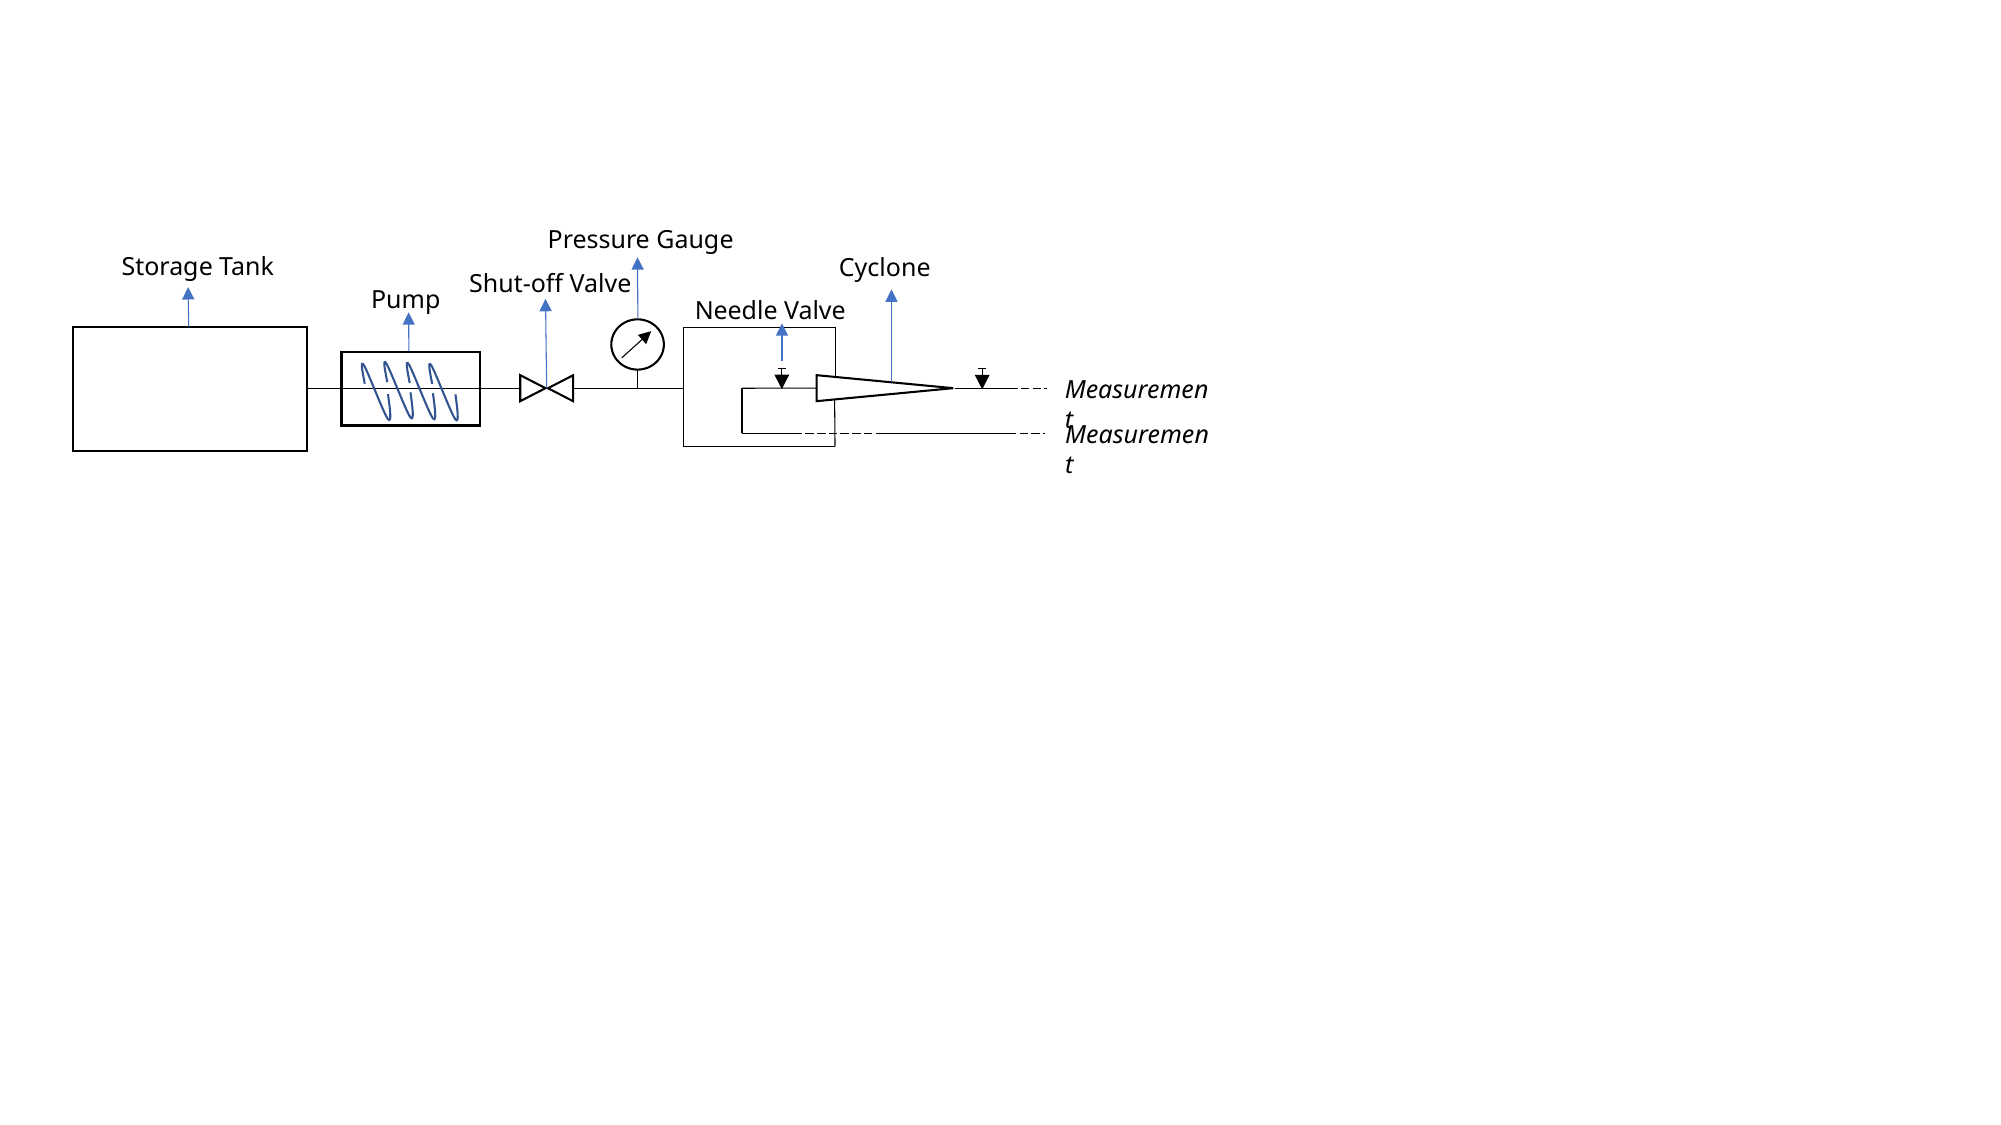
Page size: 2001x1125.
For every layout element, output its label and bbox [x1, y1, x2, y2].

text_box [72, 215, 1230, 457]
